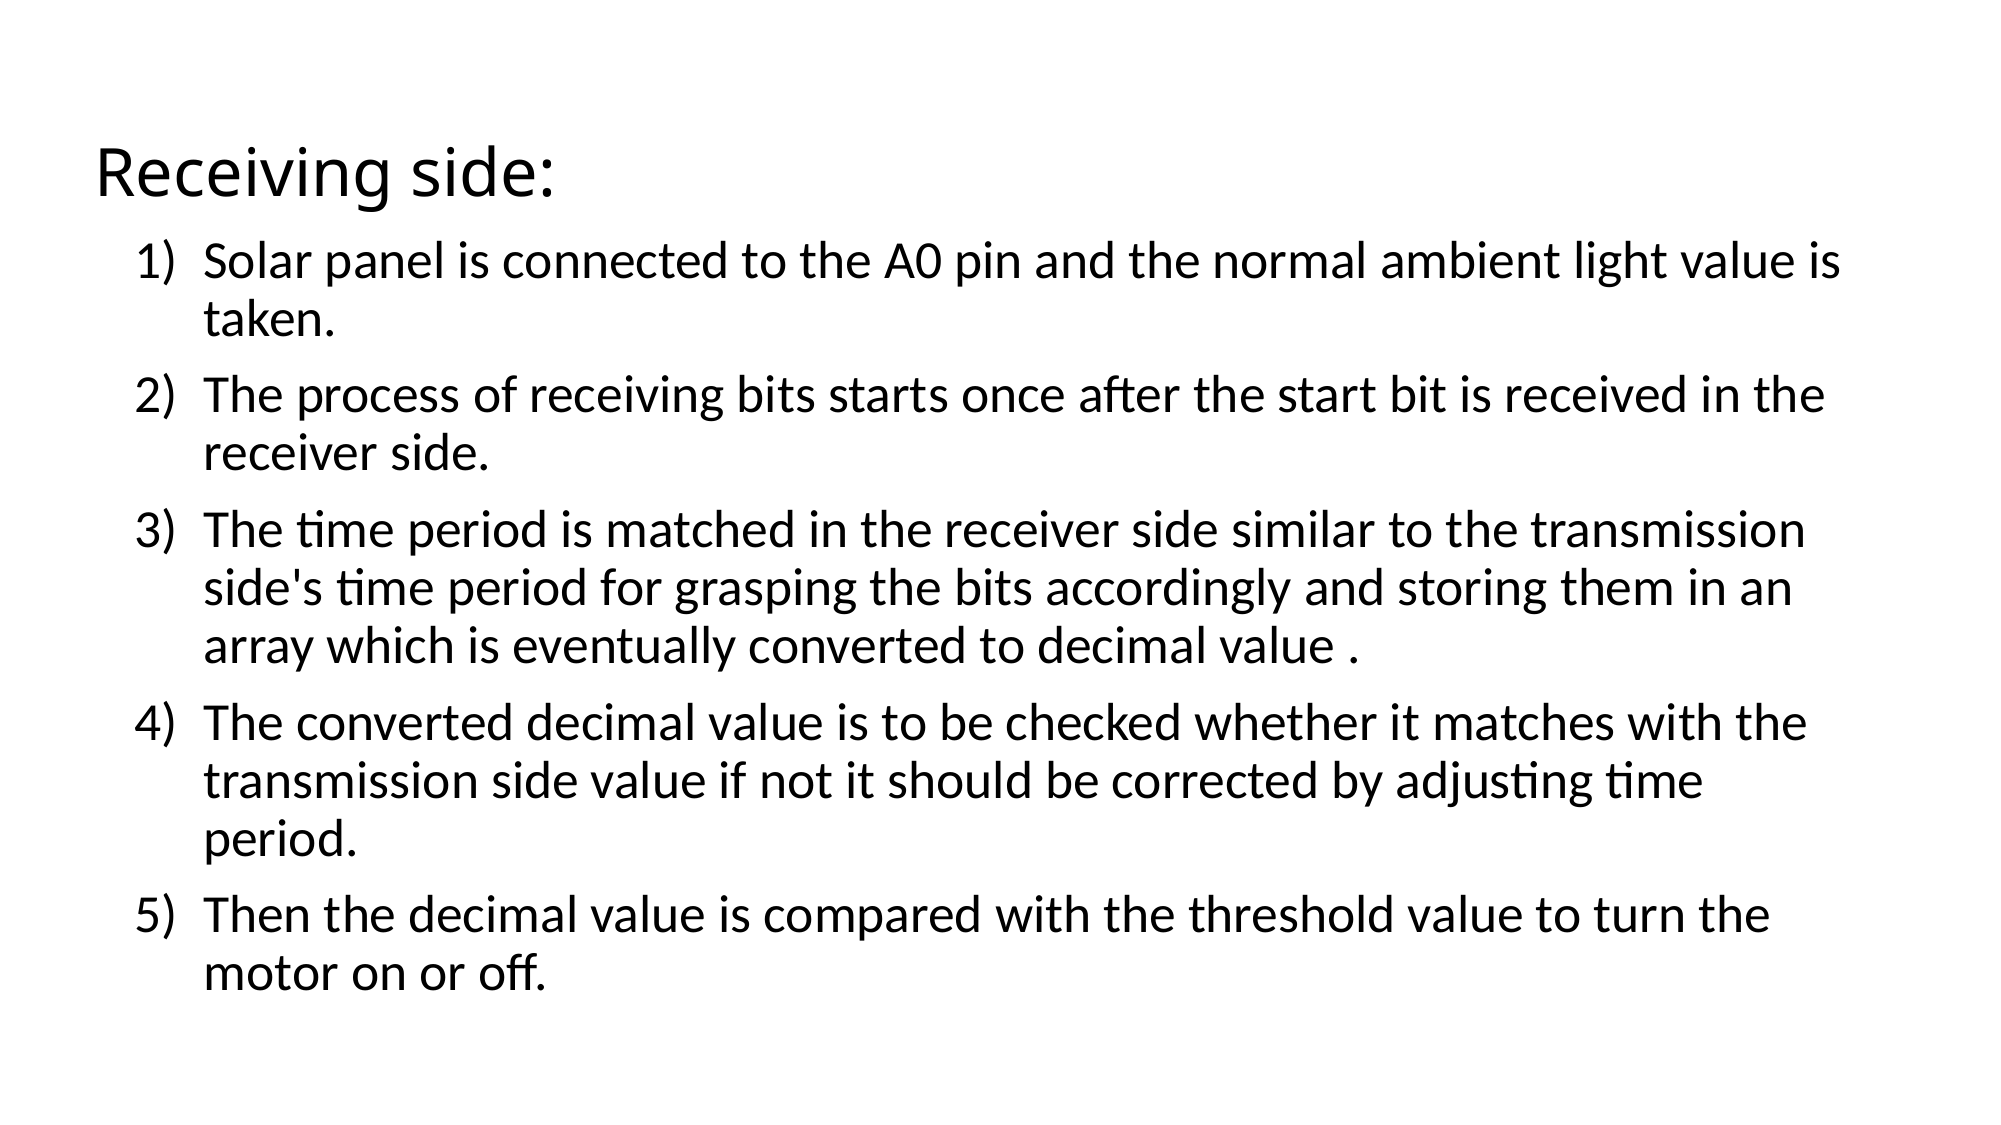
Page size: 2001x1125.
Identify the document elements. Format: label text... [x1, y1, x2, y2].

title Receiving side: [79, 160, 578, 190]
list Solar panel is connected to the A0 pin and the normal ambient light value is taken. The process of receiving bits starts once after the start bit is received in the receiver side. The time period is matched in the receiver side similar to the transmission side's time period for grasping the bits accordingly and storing them in an array which is eventually converted to decimal value . The converted decimal value is to be checked whether it matches with the transmission side value if not it should be corrected by adjusting time period. Then the decimal value is compared with the threshold value to turn the motor on or off. [119, 224, 1873, 1018]
